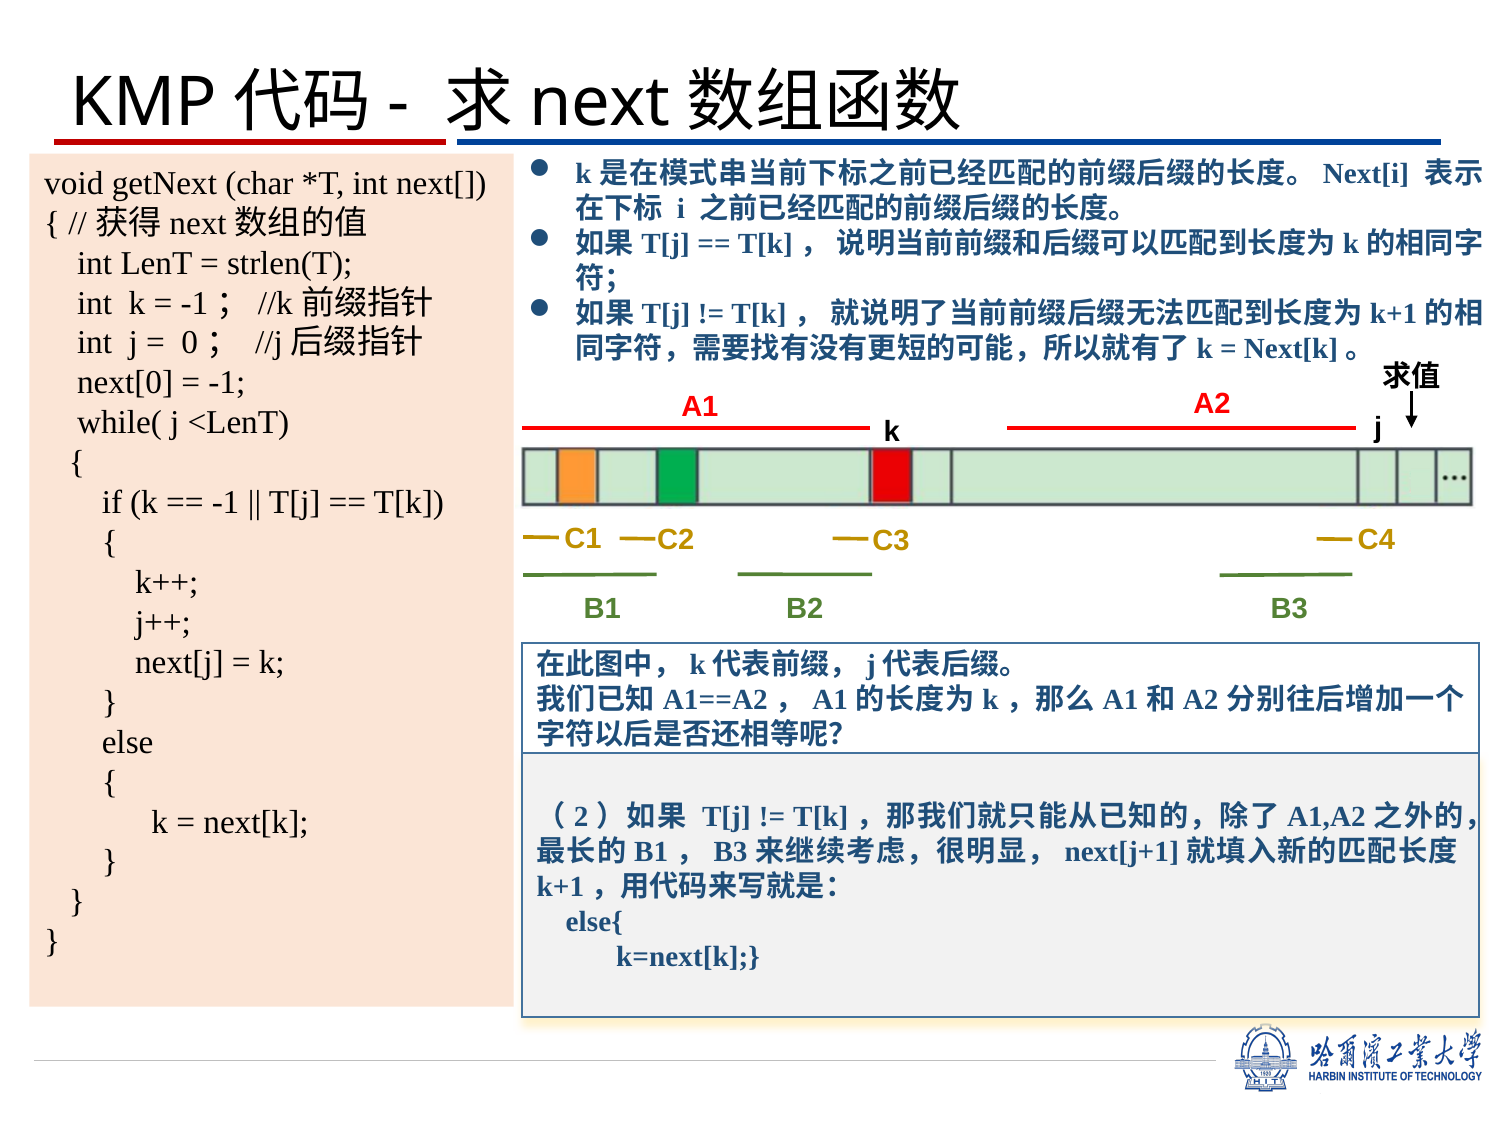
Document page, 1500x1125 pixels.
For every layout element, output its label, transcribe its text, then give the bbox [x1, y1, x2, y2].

text_box 在此图中，k代表前缀，j代表后缀。 我们已知A1==A2，A1的长度为k，那么A1和A2分别往后增加一个字符以后是否还相等呢？ [521, 642, 1480, 752]
text_box j [1359, 400, 1398, 445]
text_box A1 [666, 379, 734, 427]
text_box C1 [549, 511, 617, 562]
text_box A2 [1178, 377, 1246, 427]
picture [1204, 1032, 1482, 1094]
text_box k是在模式串当前下标之前已经匹配的前缀后缀的长度。Next[i] 表示在下标 i 之前已经匹配的前缀后缀的长度。 如果T[j] == T[k]， 说明当前前缀和后缀可以匹配到长度为k的相同字符； 如果T[j] != T[k]， 就说明了当前前缀后缀无法匹配到长度为k+1的相同字符，需要找有没有更短的可能，所以就有了k = Next[k]。 [513, 146, 1499, 372]
text_box B1 [568, 582, 636, 632]
text_box B2 [771, 581, 839, 632]
text_box k [868, 404, 915, 445]
text_box C2 [642, 513, 710, 563]
text_box C4 [1342, 512, 1410, 563]
text_box B3 [1255, 581, 1323, 632]
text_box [515, 445, 1476, 509]
text_box 求值 [1367, 349, 1456, 400]
text_box C3 [857, 513, 925, 564]
text_box （2）如果 T[j] != T[k]，那我们就只能从已知的，除了A1,A2之外的，最长的B1，B3来继续考虑，很明显，next[j+1]就填入新的匹配长度k+1，用代码来写就是： else{ k=next[k];} [521, 752, 1480, 1018]
title KMP代码- 求next数组函数 [55, 0, 1350, 153]
text_box void getNext (char *T, int next[]) { //获得next数组的值 int LenT = strlen(T); int k = -1；//k前缀指针 int j = 0； //j后缀指针 next[0] = -1; while( j <LenT) { if (k == -1 || T[j] == T[k]) { k++; j++; next[j] = k; } else { k = next[k]; } } } [29, 153, 514, 1007]
